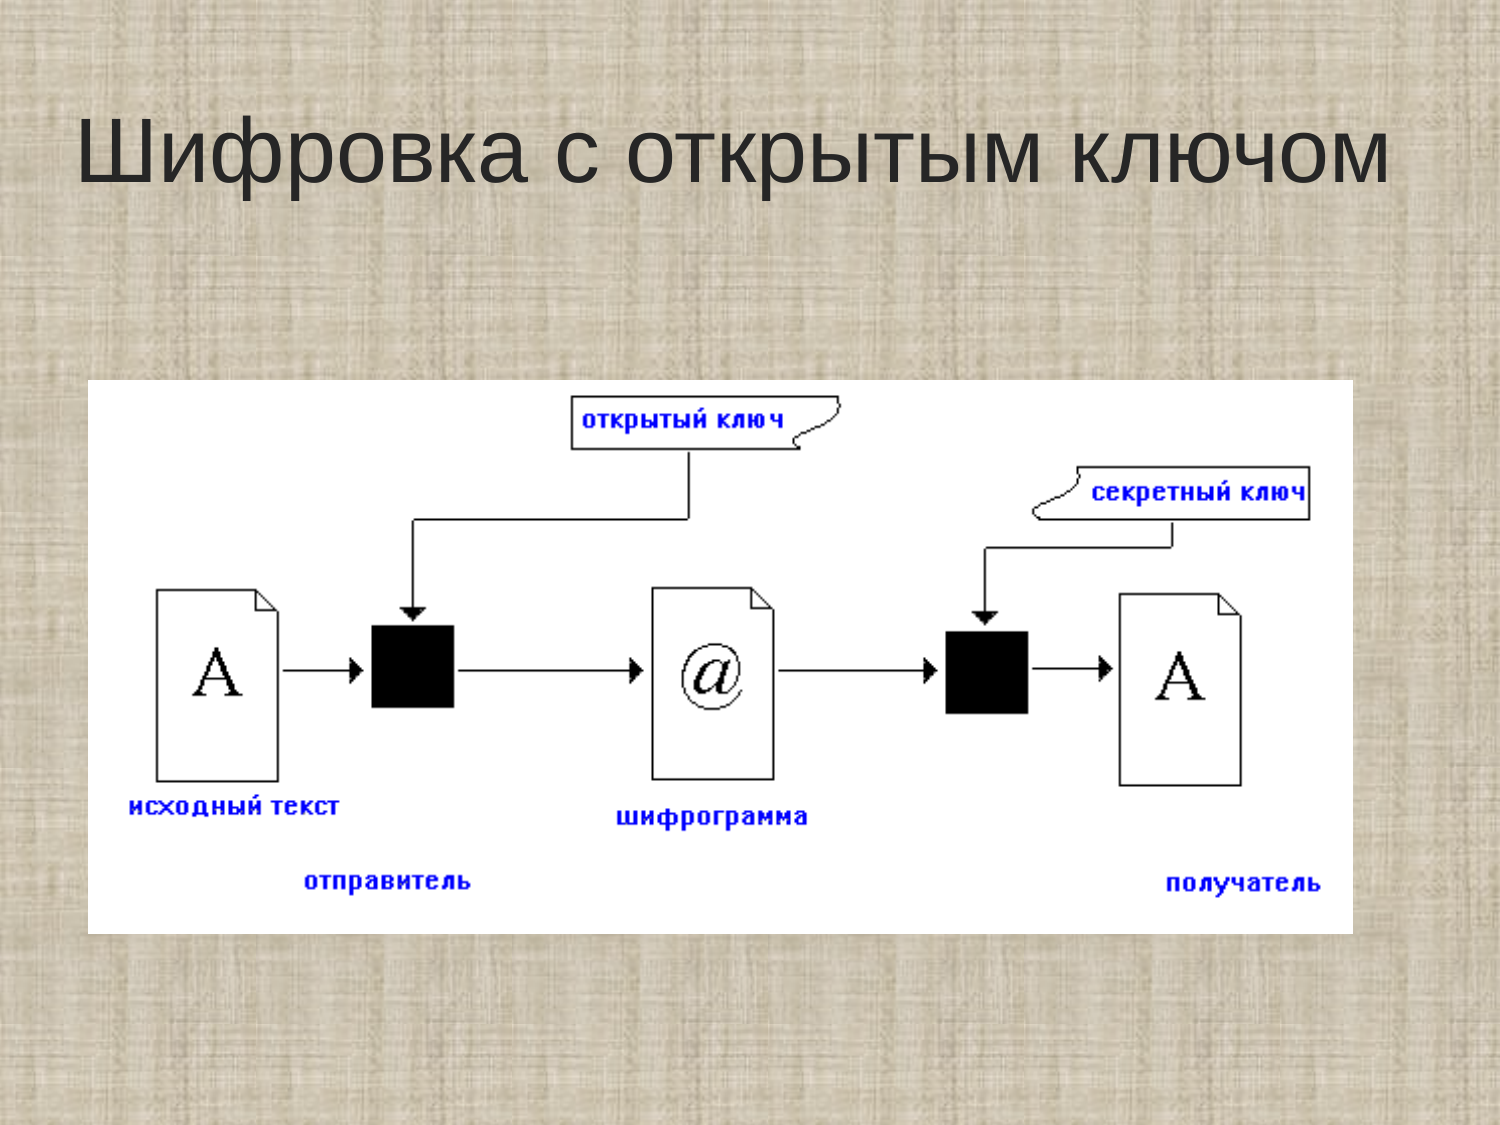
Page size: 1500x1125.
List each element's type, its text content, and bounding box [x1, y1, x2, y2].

title Шифровка с открытым ключом [49, 37, 1446, 256]
picture [0, 0, 1500, 1125]
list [88, 379, 1353, 934]
